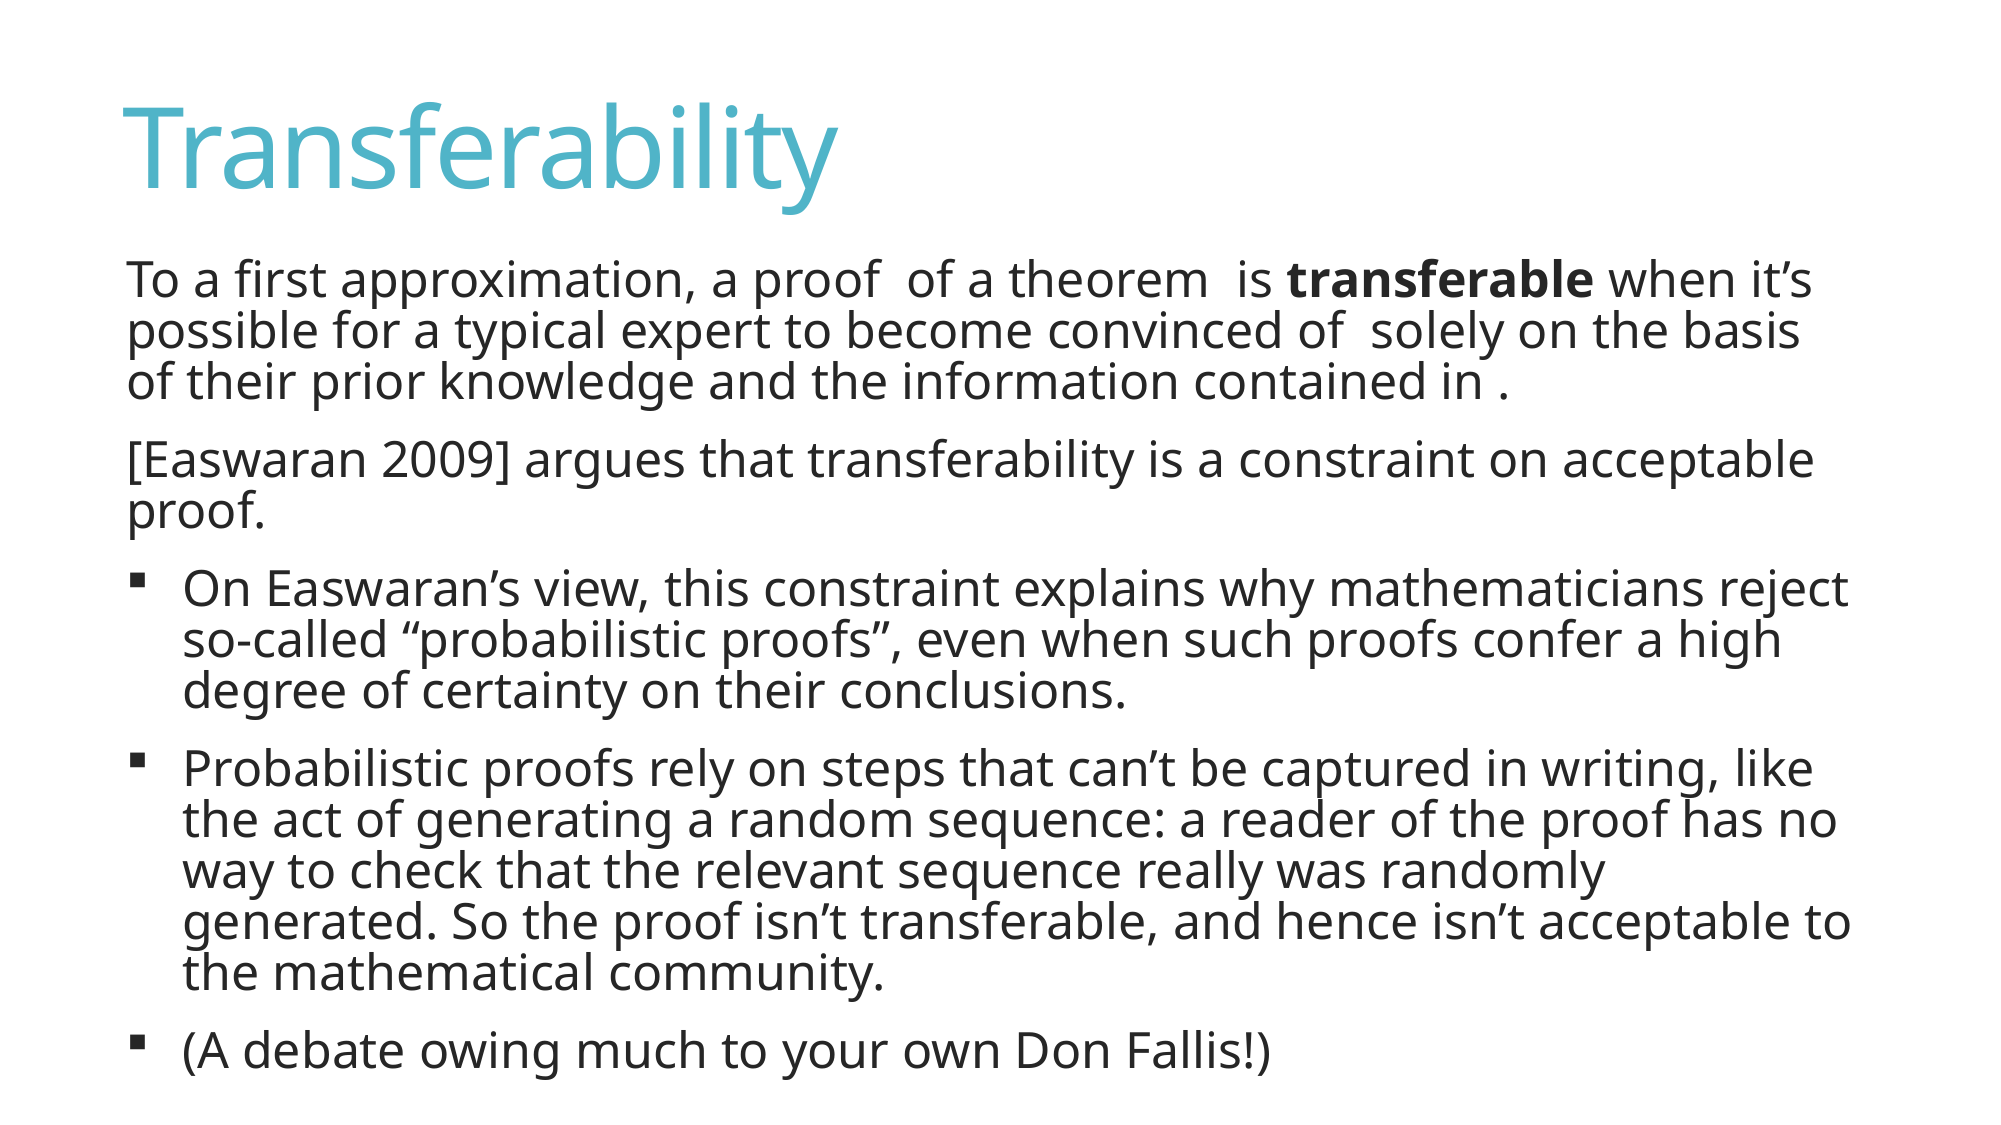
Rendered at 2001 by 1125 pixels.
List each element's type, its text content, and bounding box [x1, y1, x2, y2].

title Transferability [107, 81, 1875, 226]
